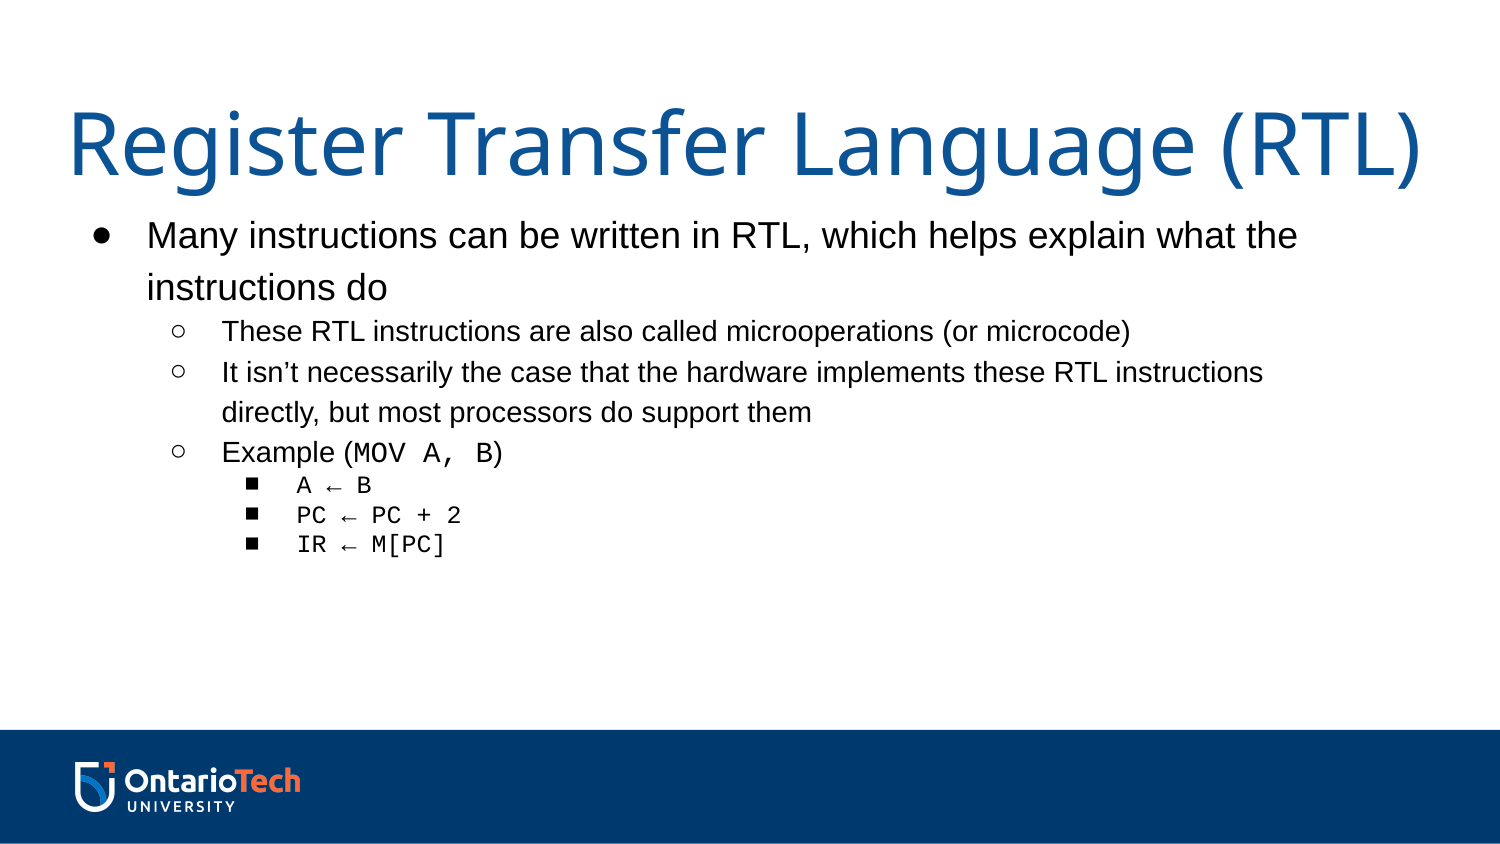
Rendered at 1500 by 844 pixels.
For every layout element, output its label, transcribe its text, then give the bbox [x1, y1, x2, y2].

list Many instructions can be written in RTL, which helps explain what the instructions do These RTL instructions are also called microoperations (or microcode) It isn’t necessarily the case that the hardware implements these RTL instructions directly, but most processors do support them Example (MOV A, B) A ← B PC ← PC + 2 IR ← M[PC] [56, 189, 1361, 386]
picture [75, 762, 300, 812]
title Register Transfer Language (RTL) [51, 72, 1449, 167]
